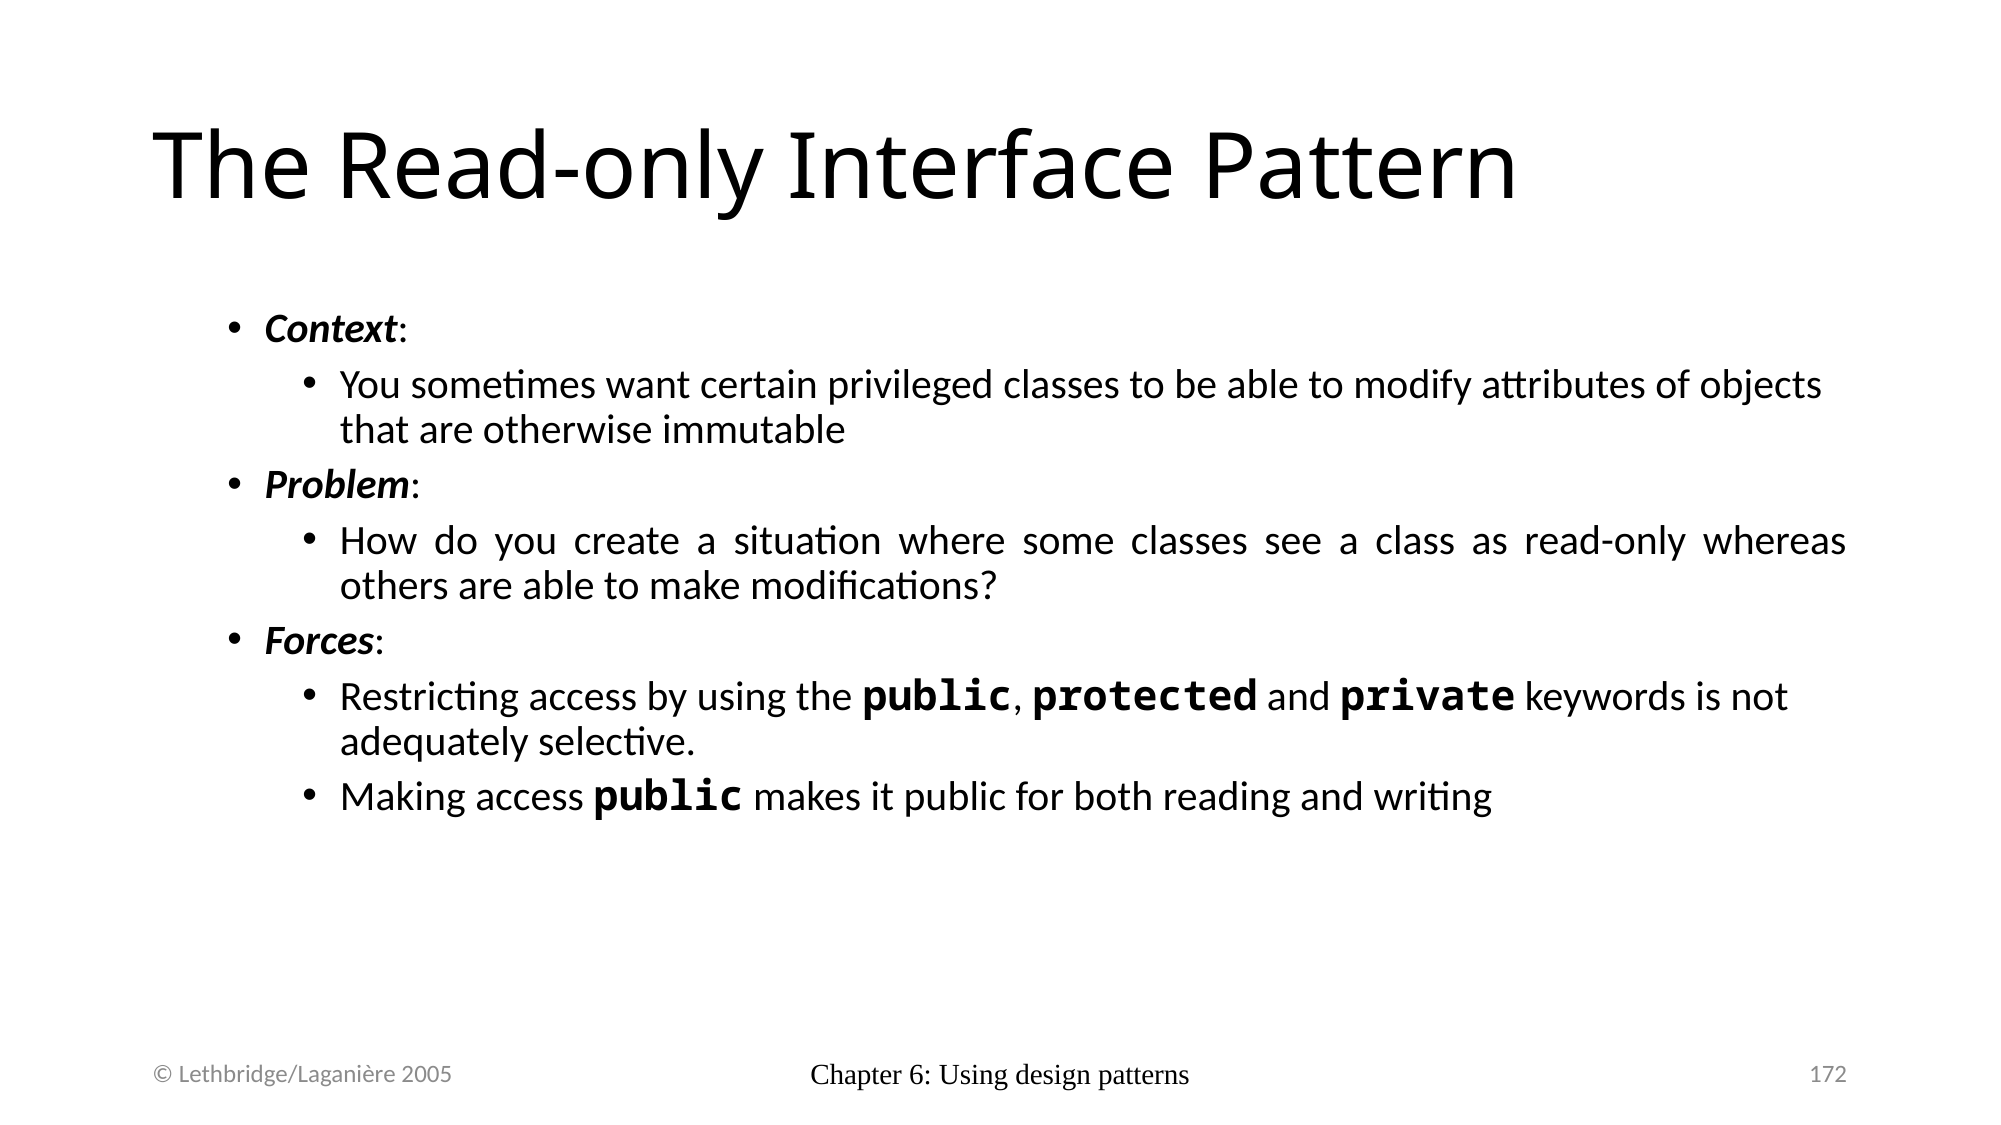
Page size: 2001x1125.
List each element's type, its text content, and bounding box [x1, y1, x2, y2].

title The Read-only Interface Pattern [137, 59, 1863, 278]
slide_number 172 [1412, 1042, 1863, 1103]
list Context: You sometimes want certain privileged classes to be able to modify attributes of objects that are otherwise immutable Problem: How do you create a situation where some classes see a class as read-only whereas others are able to make modifications? Forces: Restricting access by using the public, protected and private keywords is not adequately selective. Making access public makes it public for both reading and writing [137, 299, 1863, 1014]
slide_number © Lethbridge/Laganière 2005 [137, 1042, 588, 1103]
footer Chapter 6: Using design patterns [662, 1042, 1338, 1103]
